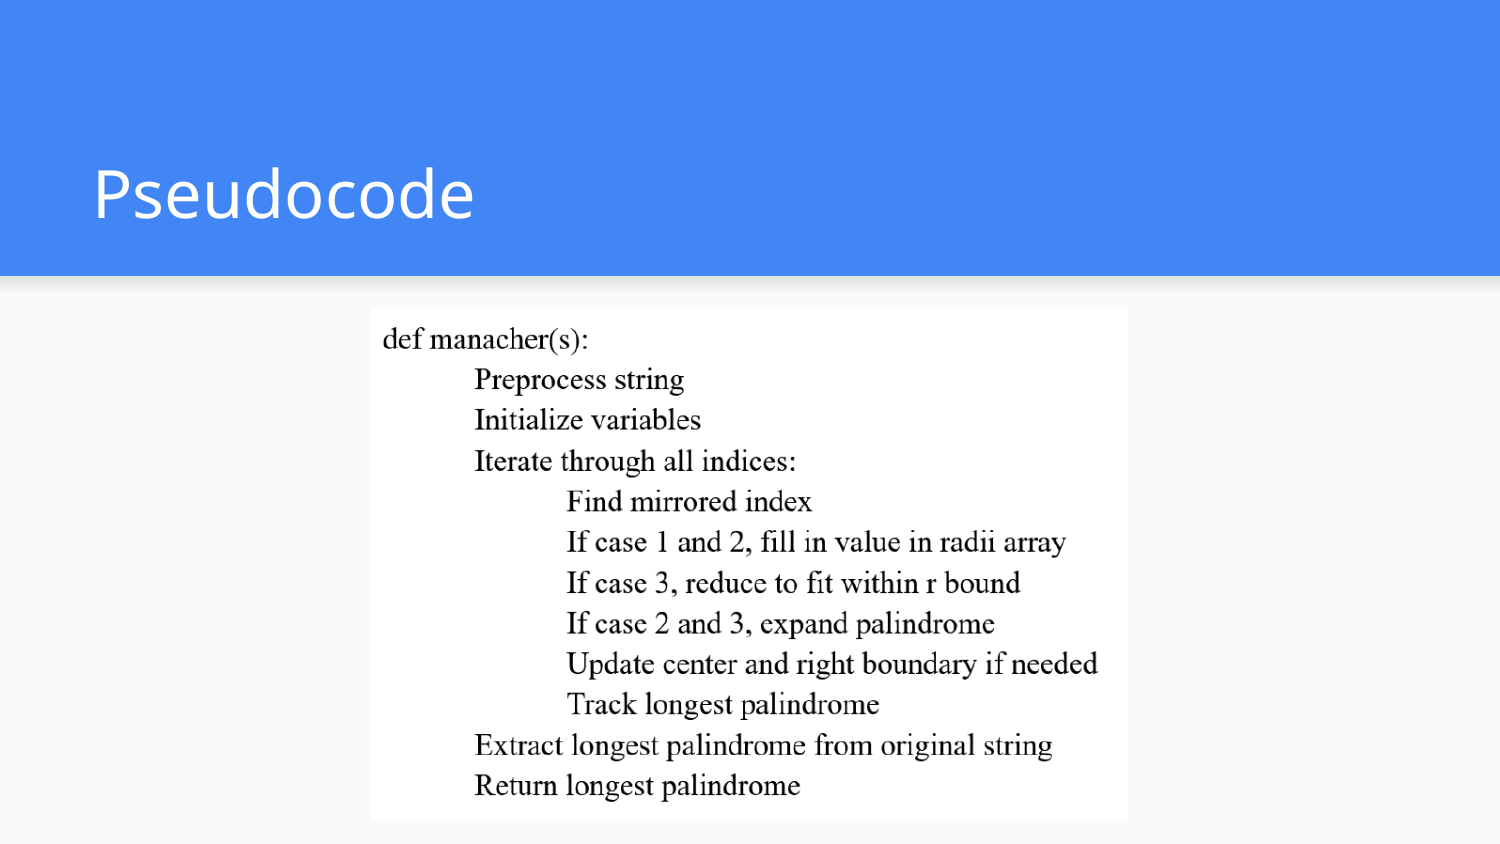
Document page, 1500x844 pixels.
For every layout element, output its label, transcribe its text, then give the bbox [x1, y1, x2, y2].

title Pseudocode [77, 121, 1427, 248]
picture [371, 308, 1129, 820]
